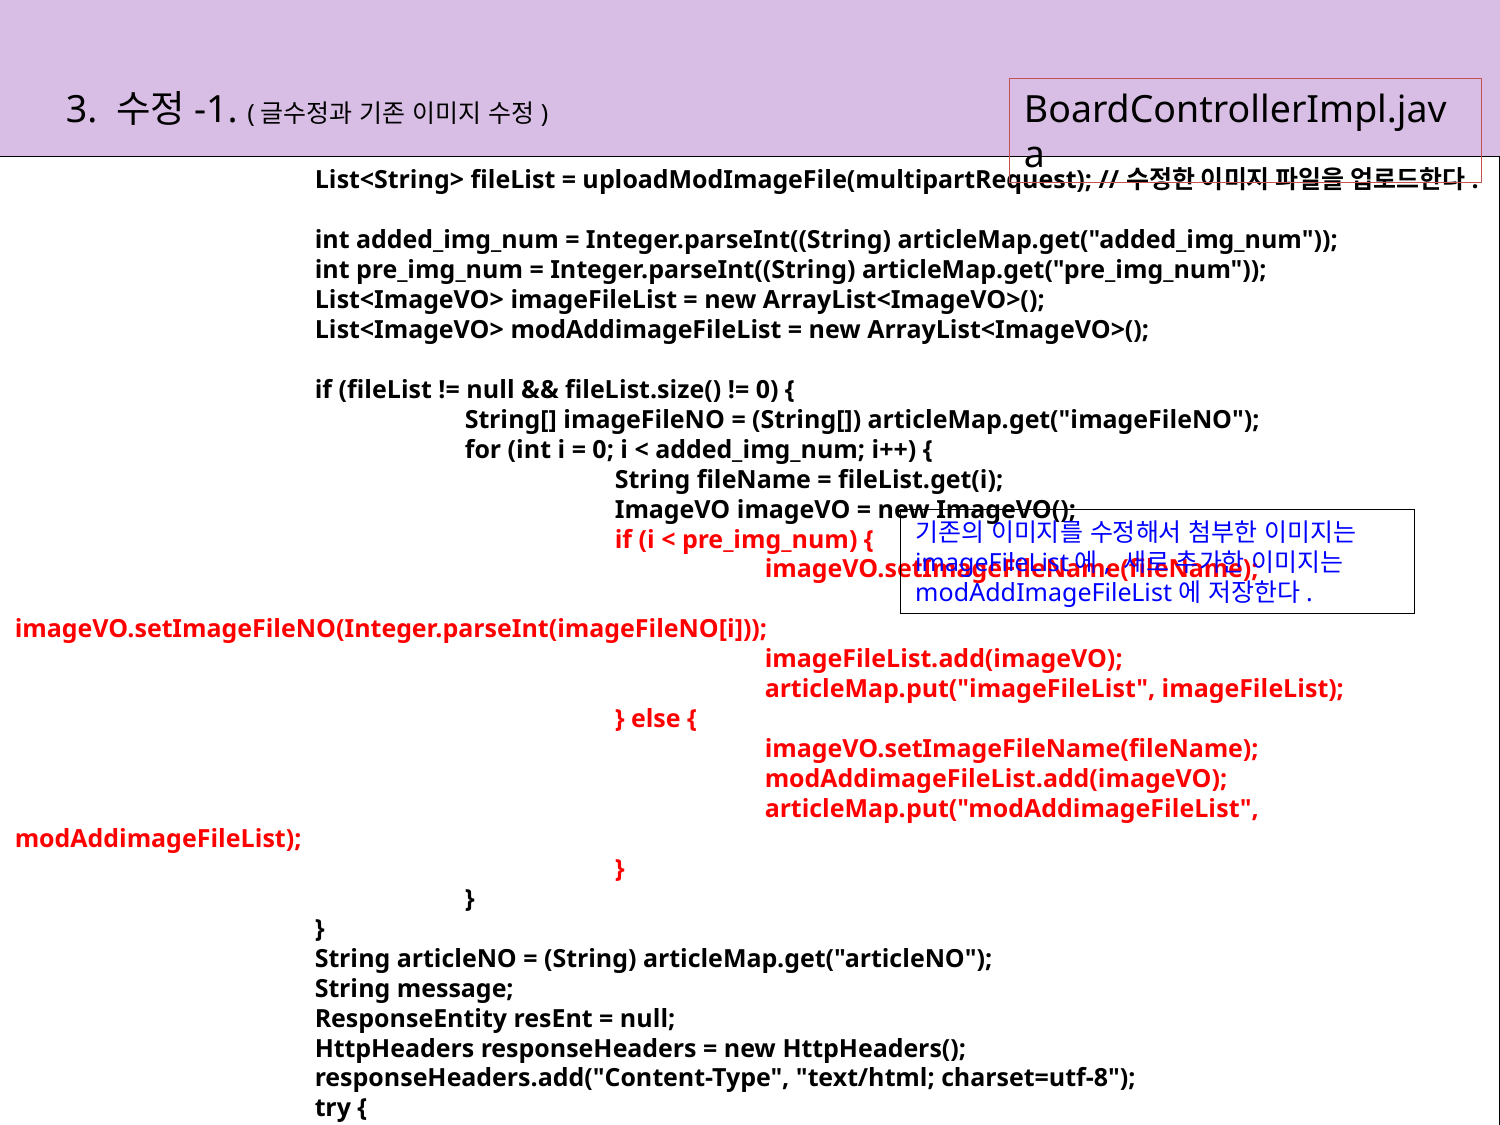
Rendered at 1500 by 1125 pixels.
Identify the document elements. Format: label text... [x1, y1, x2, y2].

text_box [0, 0, 1500, 156]
text_box BoardControllerImpl.java [1009, 78, 1482, 183]
text_box 기존의 이미지를 수정해서 첨부한 이미지는 imageFileList에, 새로 추가한 이미지는 modAddImageFileList에 저장한다. [900, 509, 1415, 614]
text_box 3. 수정-1. (글수정과 기존 이미지 수정) [51, 78, 821, 138]
text_box List<String> fileList = uploadModImageFile(multipartRequest); //수정한 이미지 파일을 업로드한다. int added_img_num = Integer.parseInt((String) articleMap.get("added_img_num")); int pre_img_num = Integer.parseInt((String) articleMap.get("pre_img_num")); List<ImageVO> imageFileList = new ArrayList<ImageVO>(); List<ImageVO> modAddimageFileList = new ArrayList<ImageVO>(); if (fileList != null && fileList.size() != 0) { String[] imageFileNO = (String[]) articleMap.get("imageFileNO"); for (int i = 0; i < added_img_num; i++) { String fileName = fileList.get(i); ImageVO imageVO = new ImageVO(); if (i < pre_img_num) { imageVO.setImageFileName(fileName); imageVO.setImageFileNO(Integer.parseInt(imageFileNO[i])); imageFileList.add(imageVO); articleMap.put("imageFileList", imageFileList); } else { imageVO.setImageFileName(fileName); modAddimageFileList.add(imageVO); articleMap.put("modAddimageFileList", modAddimageFileList); } } } String articleNO = (String) articleMap.get("articleNO"); String message; ResponseEntity resEnt = null; HttpHeaders responseHeaders = new HttpHeaders(); responseHeaders.add("Content-Type", "text/html; charset=utf-8"); try { boardService.modArticle(articleMap); [0, 156, 1500, 1125]
